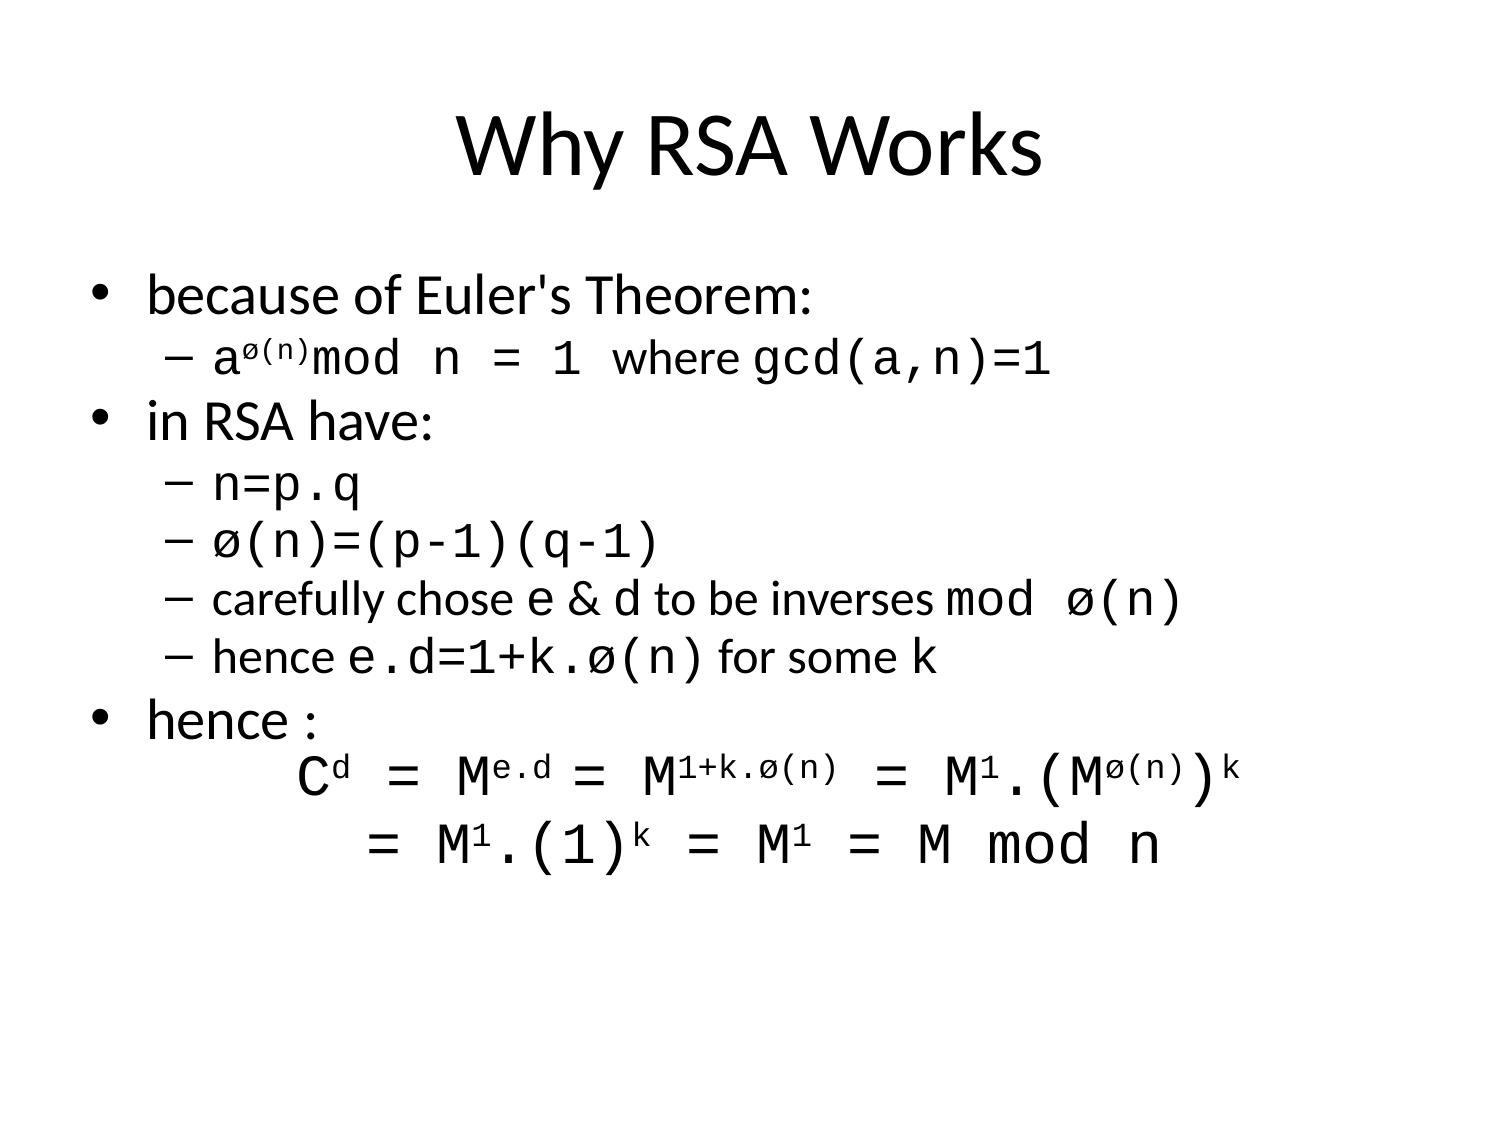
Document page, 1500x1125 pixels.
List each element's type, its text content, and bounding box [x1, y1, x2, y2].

title Why RSA Works [75, 45, 1425, 233]
list because of Euler's Theorem: aø(n)mod n = 1 where gcd(a,n)=1 in RSA have: n=p.q ø(n)=(p-1)(q-1) carefully chose e & d to be inverses mod ø(n) hence e.d=1+k.ø(n) for some k hence : Cd = Me.d = M1+k.ø(n) = M1.(Mø(n))k = M1.(1)k = M1 = M mod n [75, 262, 1425, 1005]
